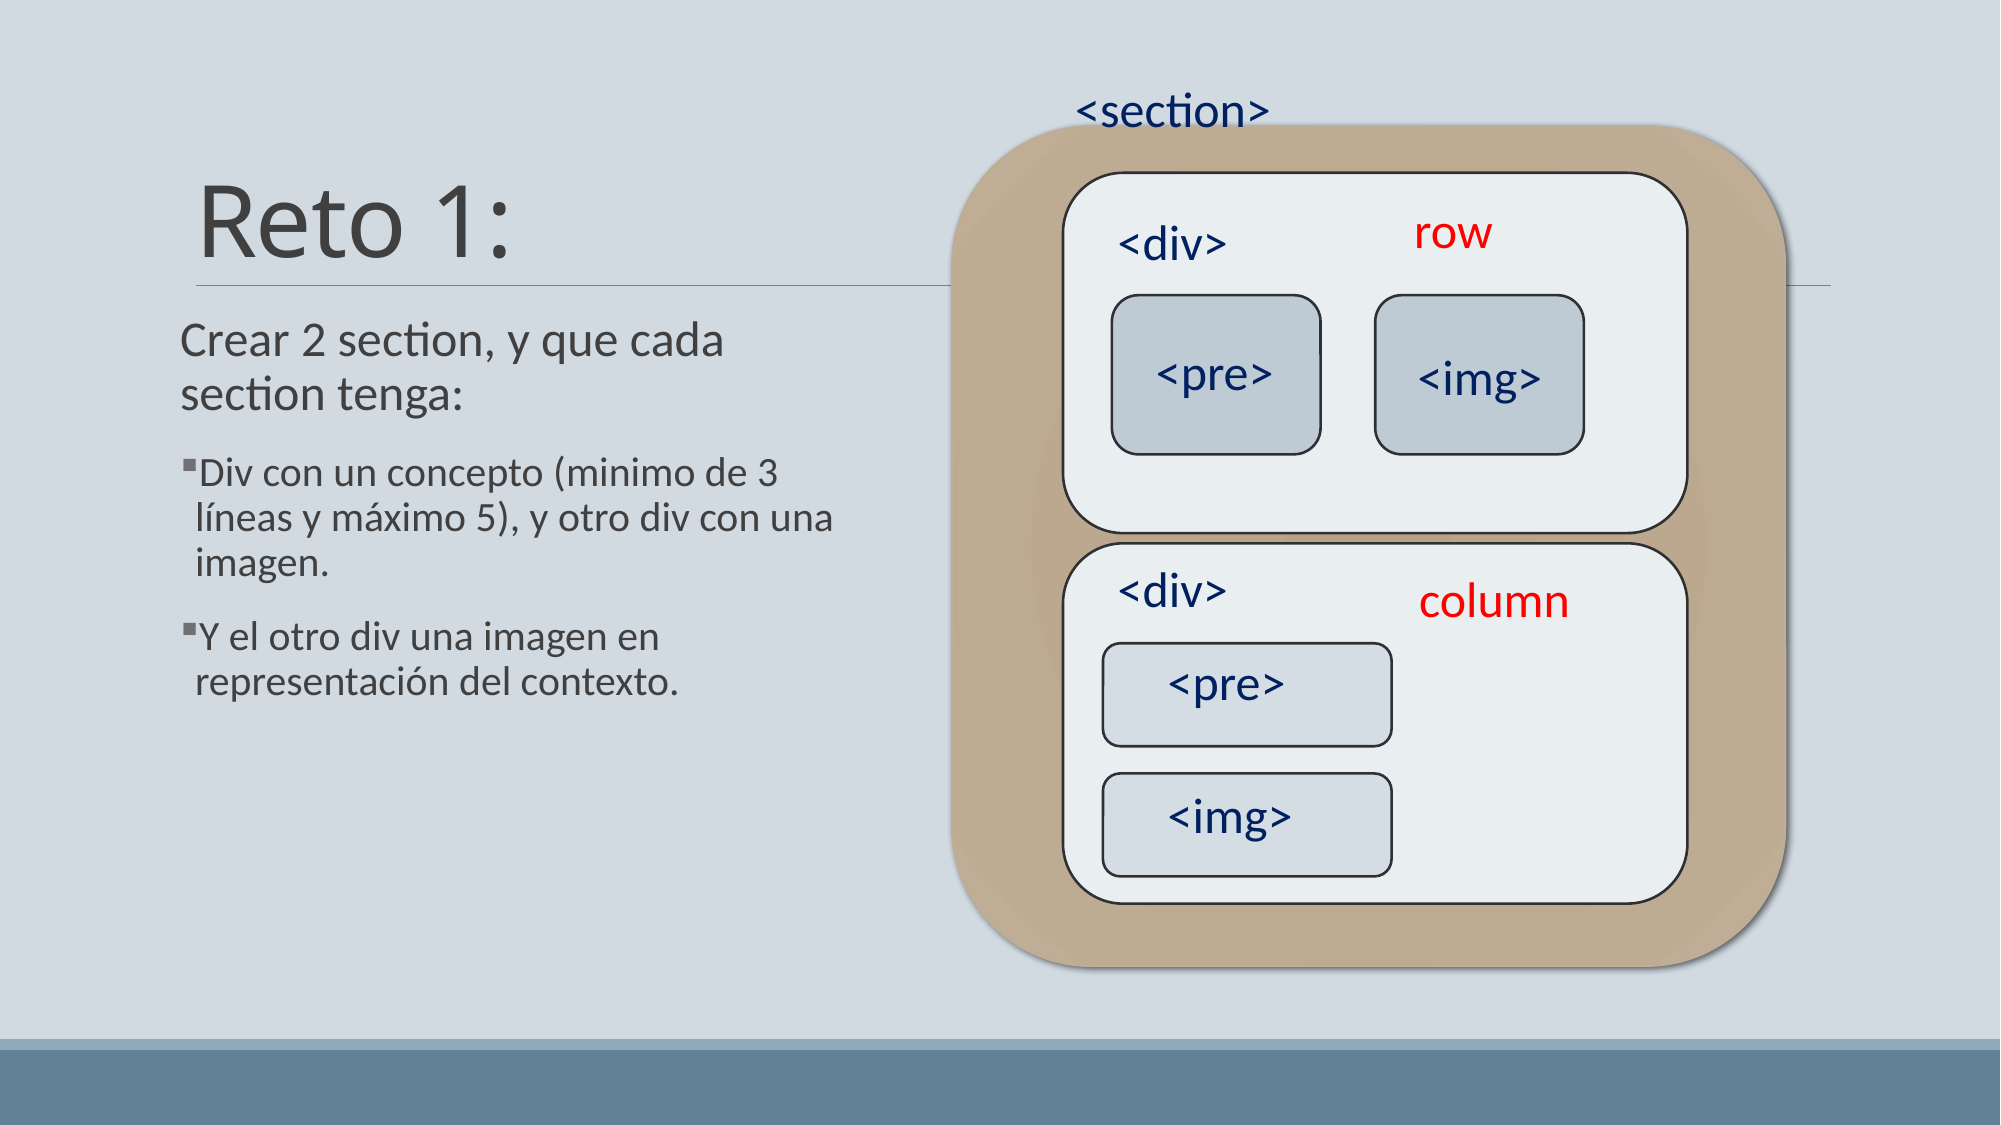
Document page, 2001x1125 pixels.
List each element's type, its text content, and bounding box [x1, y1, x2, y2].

text_box <div> [1102, 549, 1304, 625]
text_box [1101, 772, 1393, 878]
text_box <pre> [1141, 333, 1292, 409]
text_box [951, 125, 1787, 967]
text_box [1061, 171, 1689, 535]
text_box <pre> [1152, 643, 1304, 718]
list Crear 2 section, y que cada section tenga: Div con un concepto (minimo de 3 líneas y máximo 5), y otro div con una imagen. Y el otro div una imagen en representación del contexto. [180, 306, 836, 966]
text_box column [1404, 559, 1608, 635]
text_box [1110, 293, 1322, 456]
text_box [1061, 542, 1689, 905]
text_box <img> [1152, 776, 1354, 852]
text_box <div> [1102, 202, 1304, 278]
text_box [1373, 293, 1586, 456]
text_box [1101, 641, 1393, 748]
title Reto 1: [180, 47, 1830, 285]
text_box <img> [1402, 338, 1604, 414]
text_box <section> [1060, 69, 1321, 145]
text_box row [1399, 191, 1550, 266]
